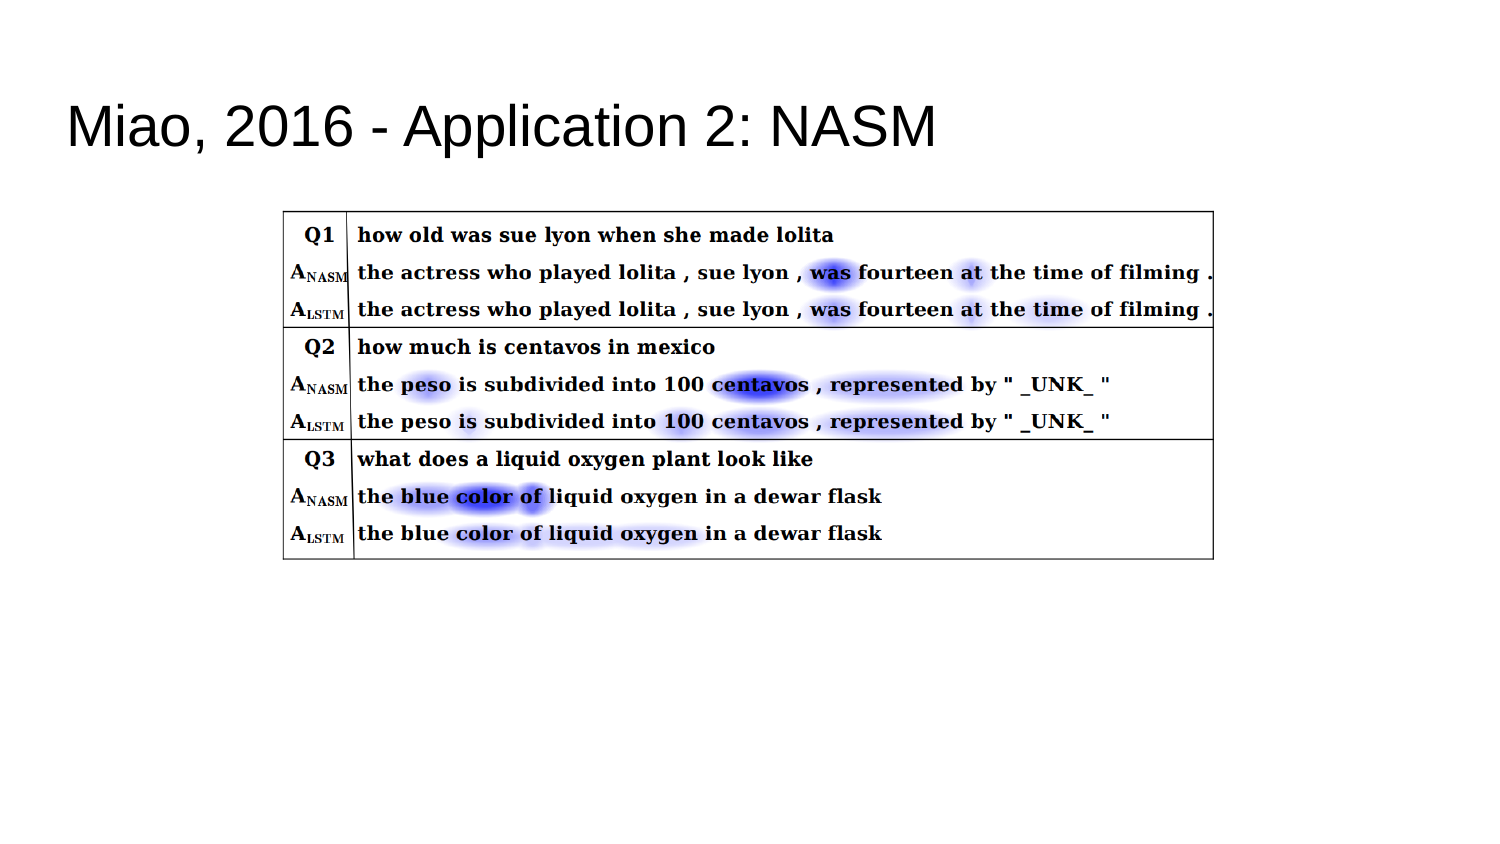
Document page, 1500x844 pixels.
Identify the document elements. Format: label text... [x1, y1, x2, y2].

picture [260, 191, 1240, 586]
title Miao, 2016 - Application 2: NASM [51, 72, 1449, 167]
